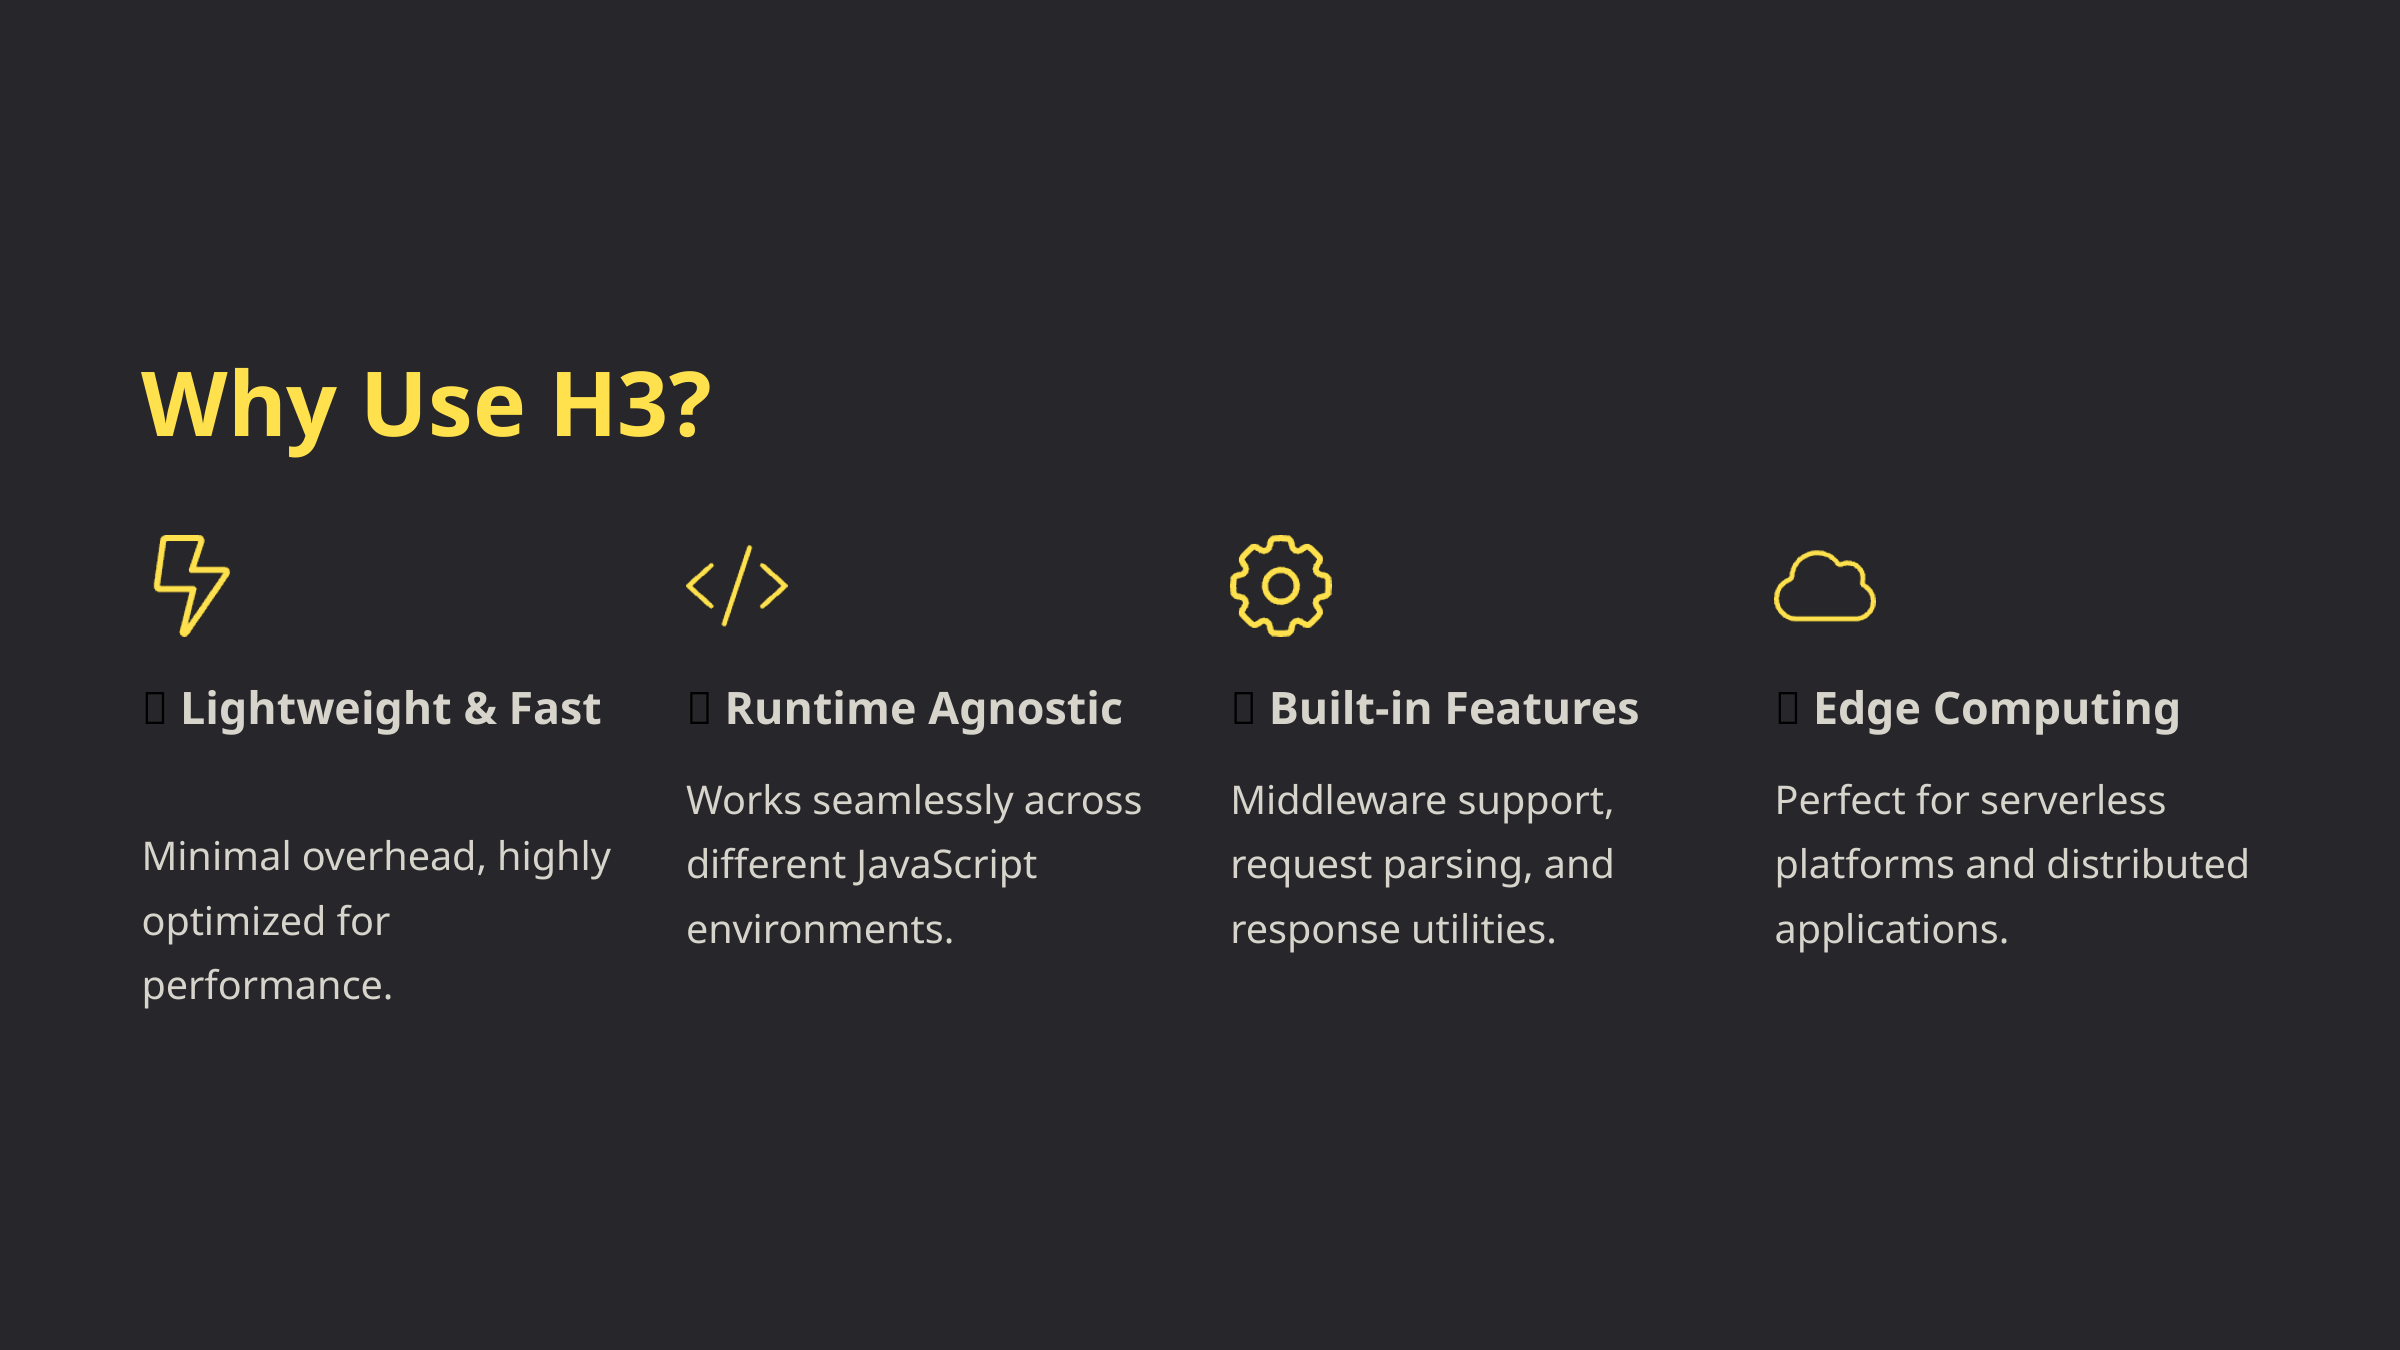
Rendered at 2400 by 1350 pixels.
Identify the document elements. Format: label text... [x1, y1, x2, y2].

text_box ✅ Edge Computing [1774, 677, 2240, 734]
text_box Minimal overhead, highly optimized for performance. [141, 813, 626, 1009]
picture [141, 535, 243, 637]
text_box ✅ Lightweight & Fast [141, 677, 626, 790]
text_box ✅ Built-in Features [1230, 677, 1690, 734]
text_box Works seamlessly across different JavaScript environments. [686, 757, 1170, 952]
text_box Middleware support, request parsing, and response utilities. [1230, 757, 1714, 952]
text_box Perfect for serverless platforms and distributed applications. [1774, 757, 2259, 952]
picture [686, 535, 788, 637]
picture [1230, 535, 1332, 637]
picture [1774, 535, 1876, 637]
text_box Why Use H3? [141, 341, 1042, 455]
text_box ✅ Runtime Agnostic [685, 677, 1166, 734]
